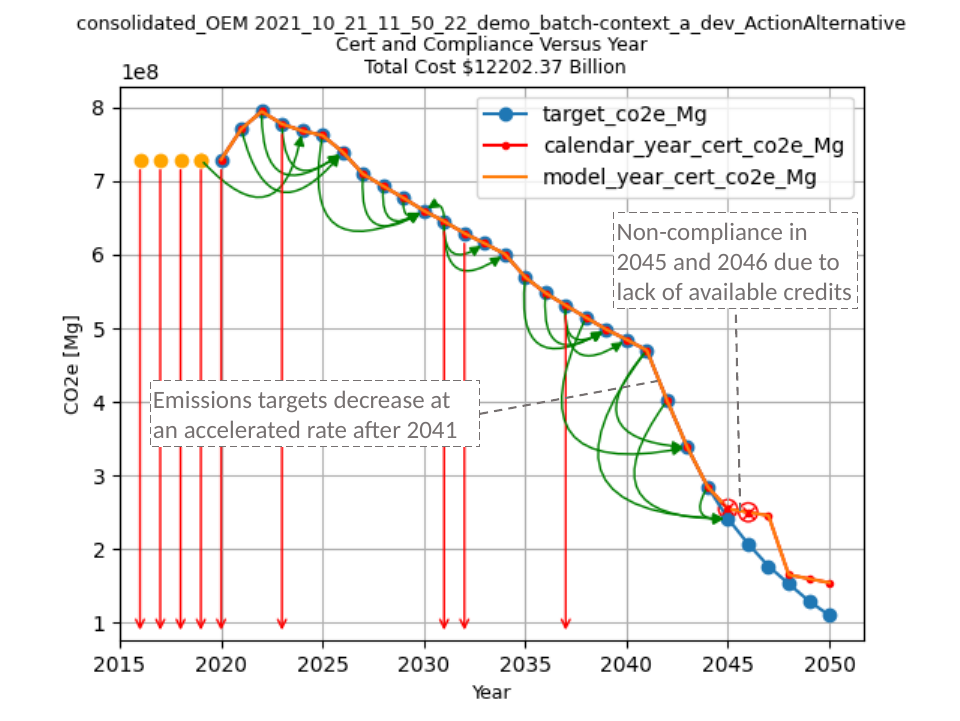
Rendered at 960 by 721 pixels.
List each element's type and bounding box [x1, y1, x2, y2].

text_box [479, 380, 658, 415]
picture [0, 0, 960, 720]
text_box [735, 312, 741, 511]
